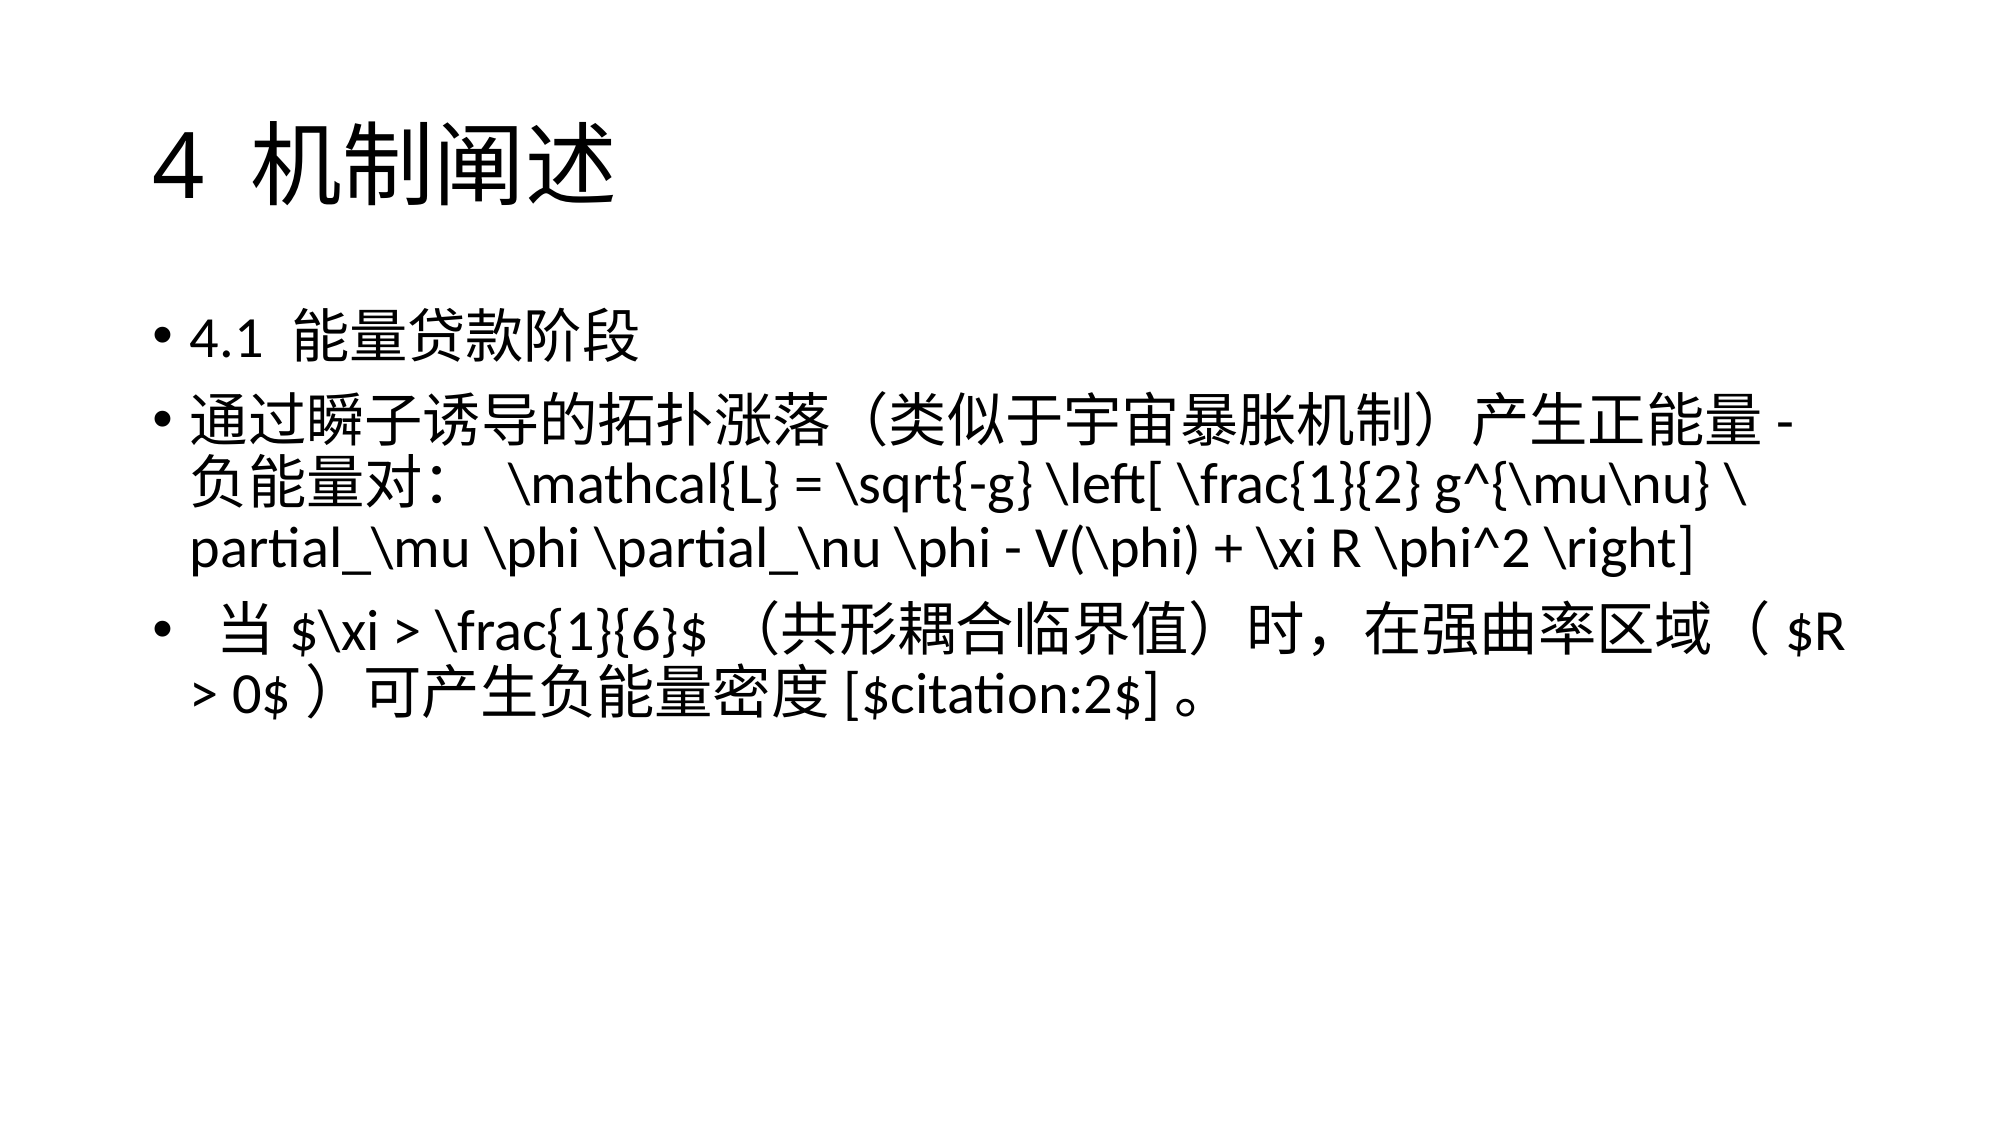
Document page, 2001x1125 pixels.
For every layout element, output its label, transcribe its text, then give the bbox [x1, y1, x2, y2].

list 4.1 能量贷款阶段 通过瞬子诱导的拓扑涨落（类似于宇宙暴胀机制）产生正能量-负能量对： \mathcal{L} = \sqrt{-g} \left[ \frac{1}{2} g^{\mu\nu} \partial_\mu \phi \partial_\nu \phi - V(\phi) + \xi R \phi^2 \right] 当$\xi > \frac{1}{6}$（共形耦合临界值）时，在强曲率区域（$R > 0$）可产生负能量密度[$citation:2$]。 [137, 299, 1863, 1014]
title 4 机制阐述 [137, 59, 1863, 278]
